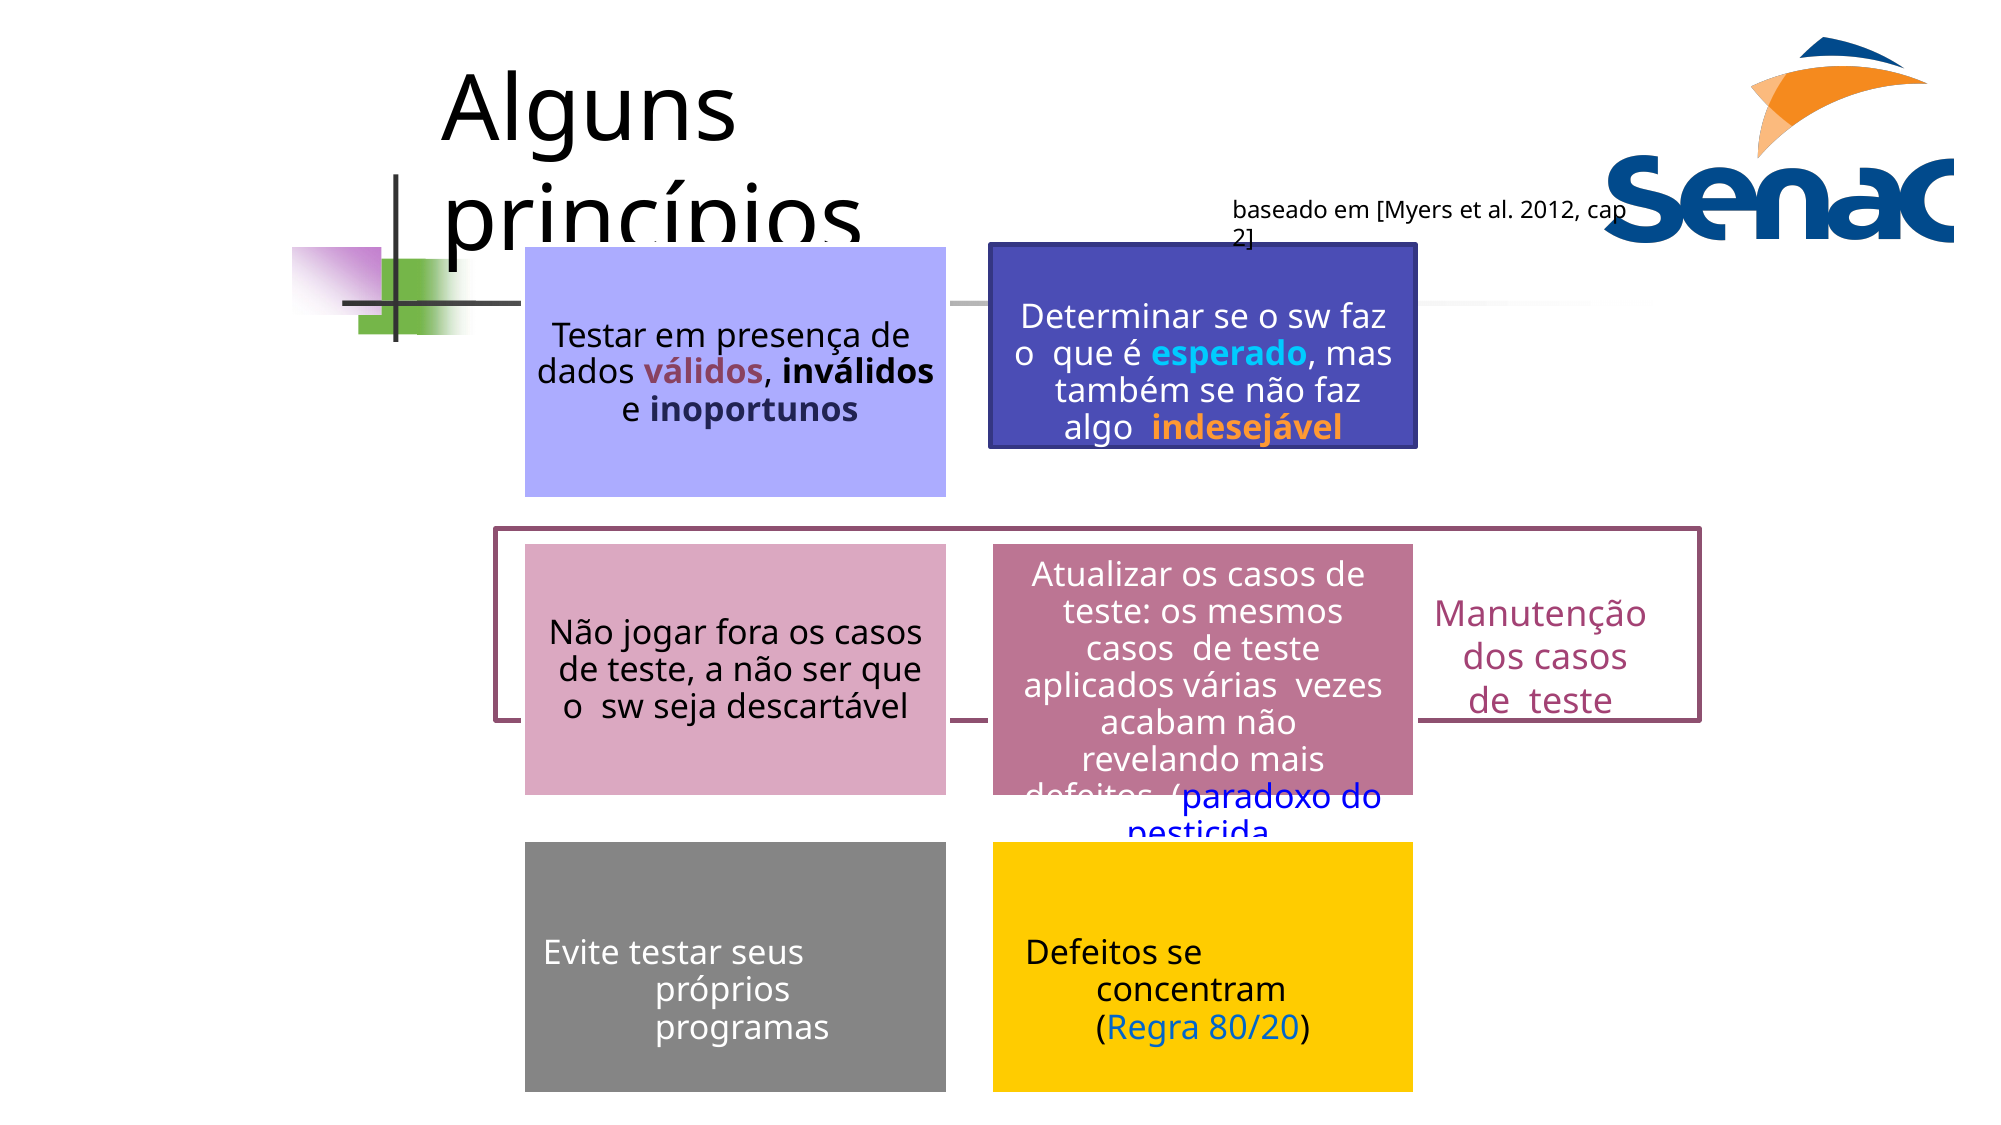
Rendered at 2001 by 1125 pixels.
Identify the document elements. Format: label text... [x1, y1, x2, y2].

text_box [520, 539, 950, 800]
text_box Determinar se o sw faz o que é esperado, mas também se não faz algo indesejável [990, 342, 1416, 447]
text_box Manutenção dos casos de teste [495, 528, 1700, 721]
picture [1604, 37, 1954, 243]
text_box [988, 539, 1418, 800]
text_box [520, 242, 950, 502]
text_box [520, 837, 950, 1097]
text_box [292, 174, 1653, 342]
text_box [988, 837, 1418, 1097]
title Alguns princípios [439, 46, 1103, 174]
text_box Atualizar os casos de teste: os mesmos casos de teste aplicados várias vezes acabam não revelando mais defeitos (paradoxo do pesticida) [990, 800, 1416, 837]
